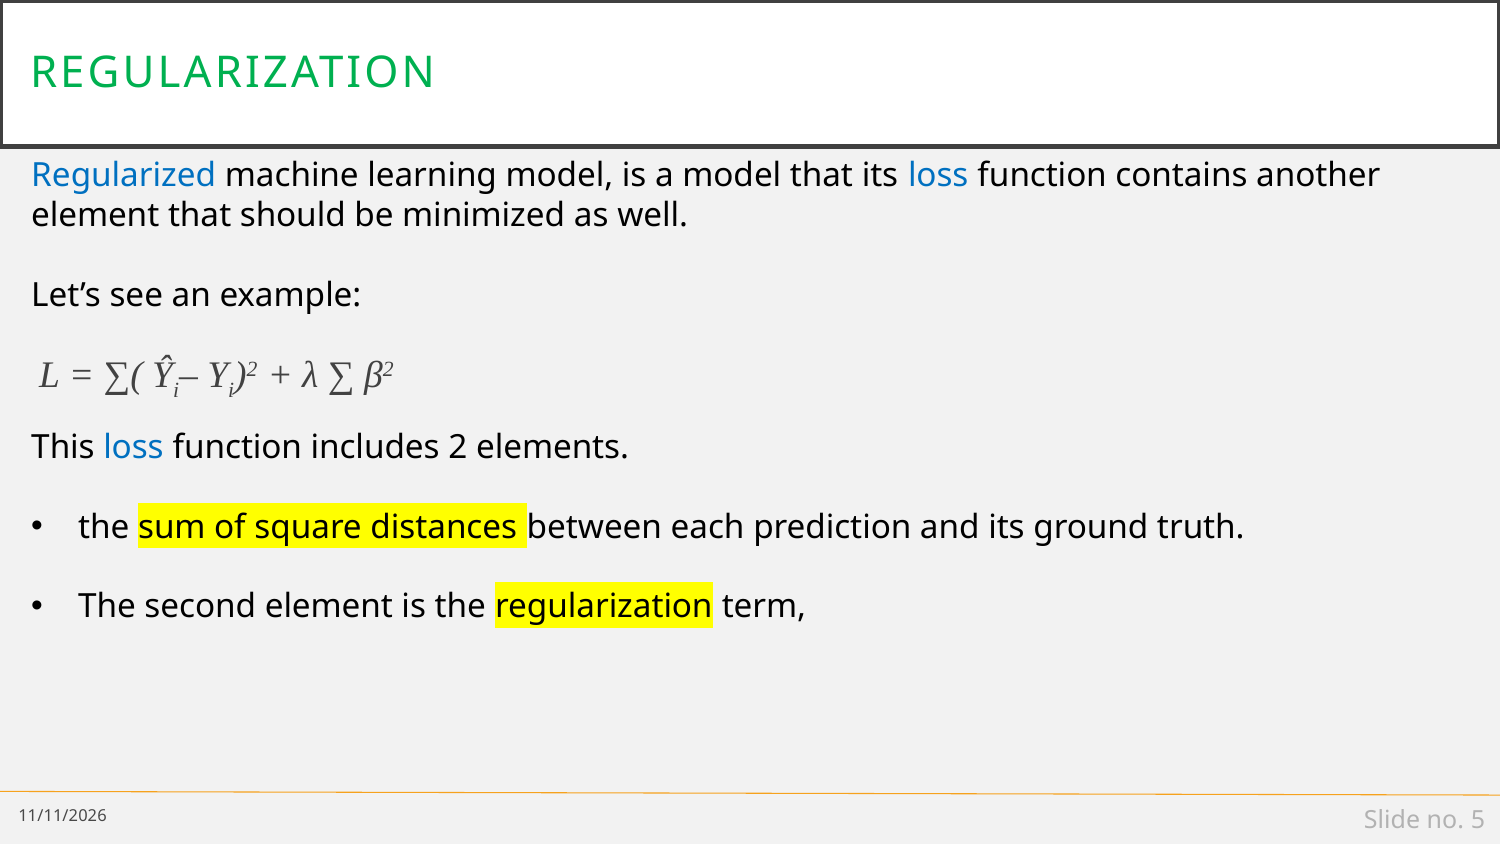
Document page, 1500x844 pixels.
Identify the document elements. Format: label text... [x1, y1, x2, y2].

text_box Regularized machine learning model, is a model that its loss function contains another element that should be minimized as well. Let’s see an example: [16, 146, 1478, 401]
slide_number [0, 796, 122, 837]
title regularization [0, 0, 1500, 149]
slide_number Slide no. 5 [1162, 797, 1500, 843]
text_box This loss function includes 2 elements. the sum of square distances between each prediction and its ground truth. The second element is the regularization term, [16, 417, 1478, 632]
text_box L = ∑( Ŷi– Yi)2 + λ ∑ β2 [24, 343, 409, 409]
